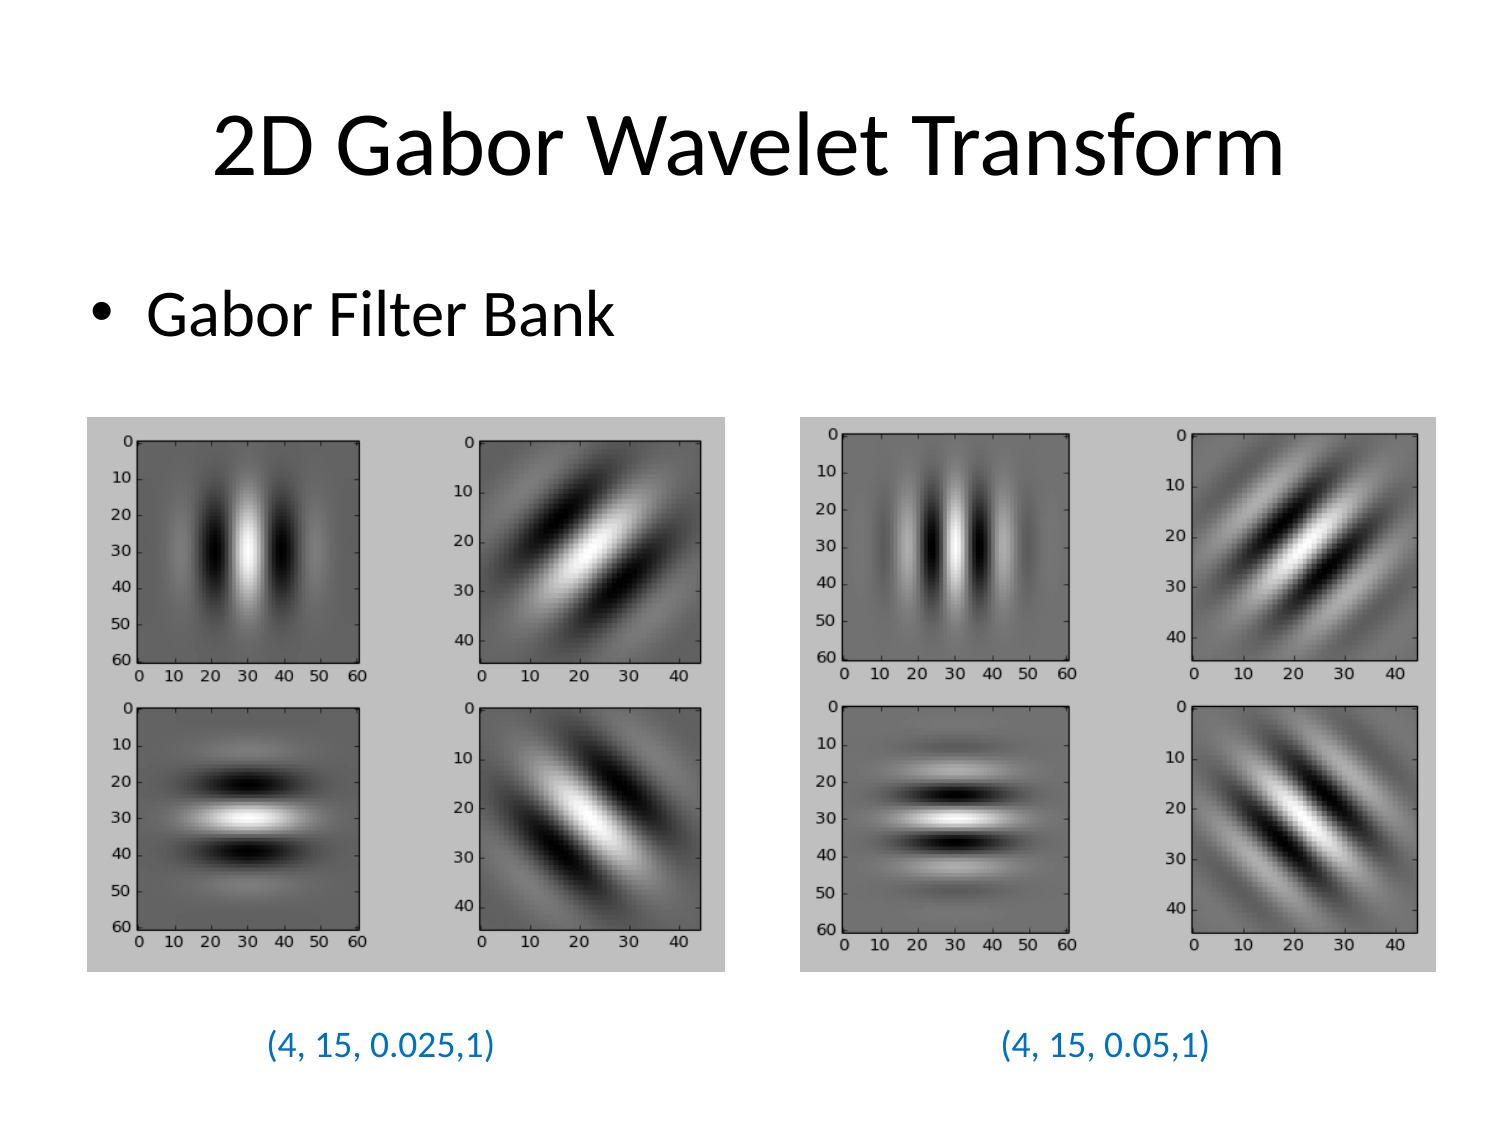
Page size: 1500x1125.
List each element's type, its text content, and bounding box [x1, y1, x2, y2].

text_box (4, 15, 0.05,1) [985, 1012, 1226, 1073]
text_box (4, 15, 0.025,1) [251, 1012, 511, 1073]
title 2D Gabor Wavelet Transform [75, 45, 1425, 233]
picture [87, 417, 725, 972]
list Gabor Filter Bank [75, 262, 1425, 1005]
picture [799, 417, 1436, 972]
